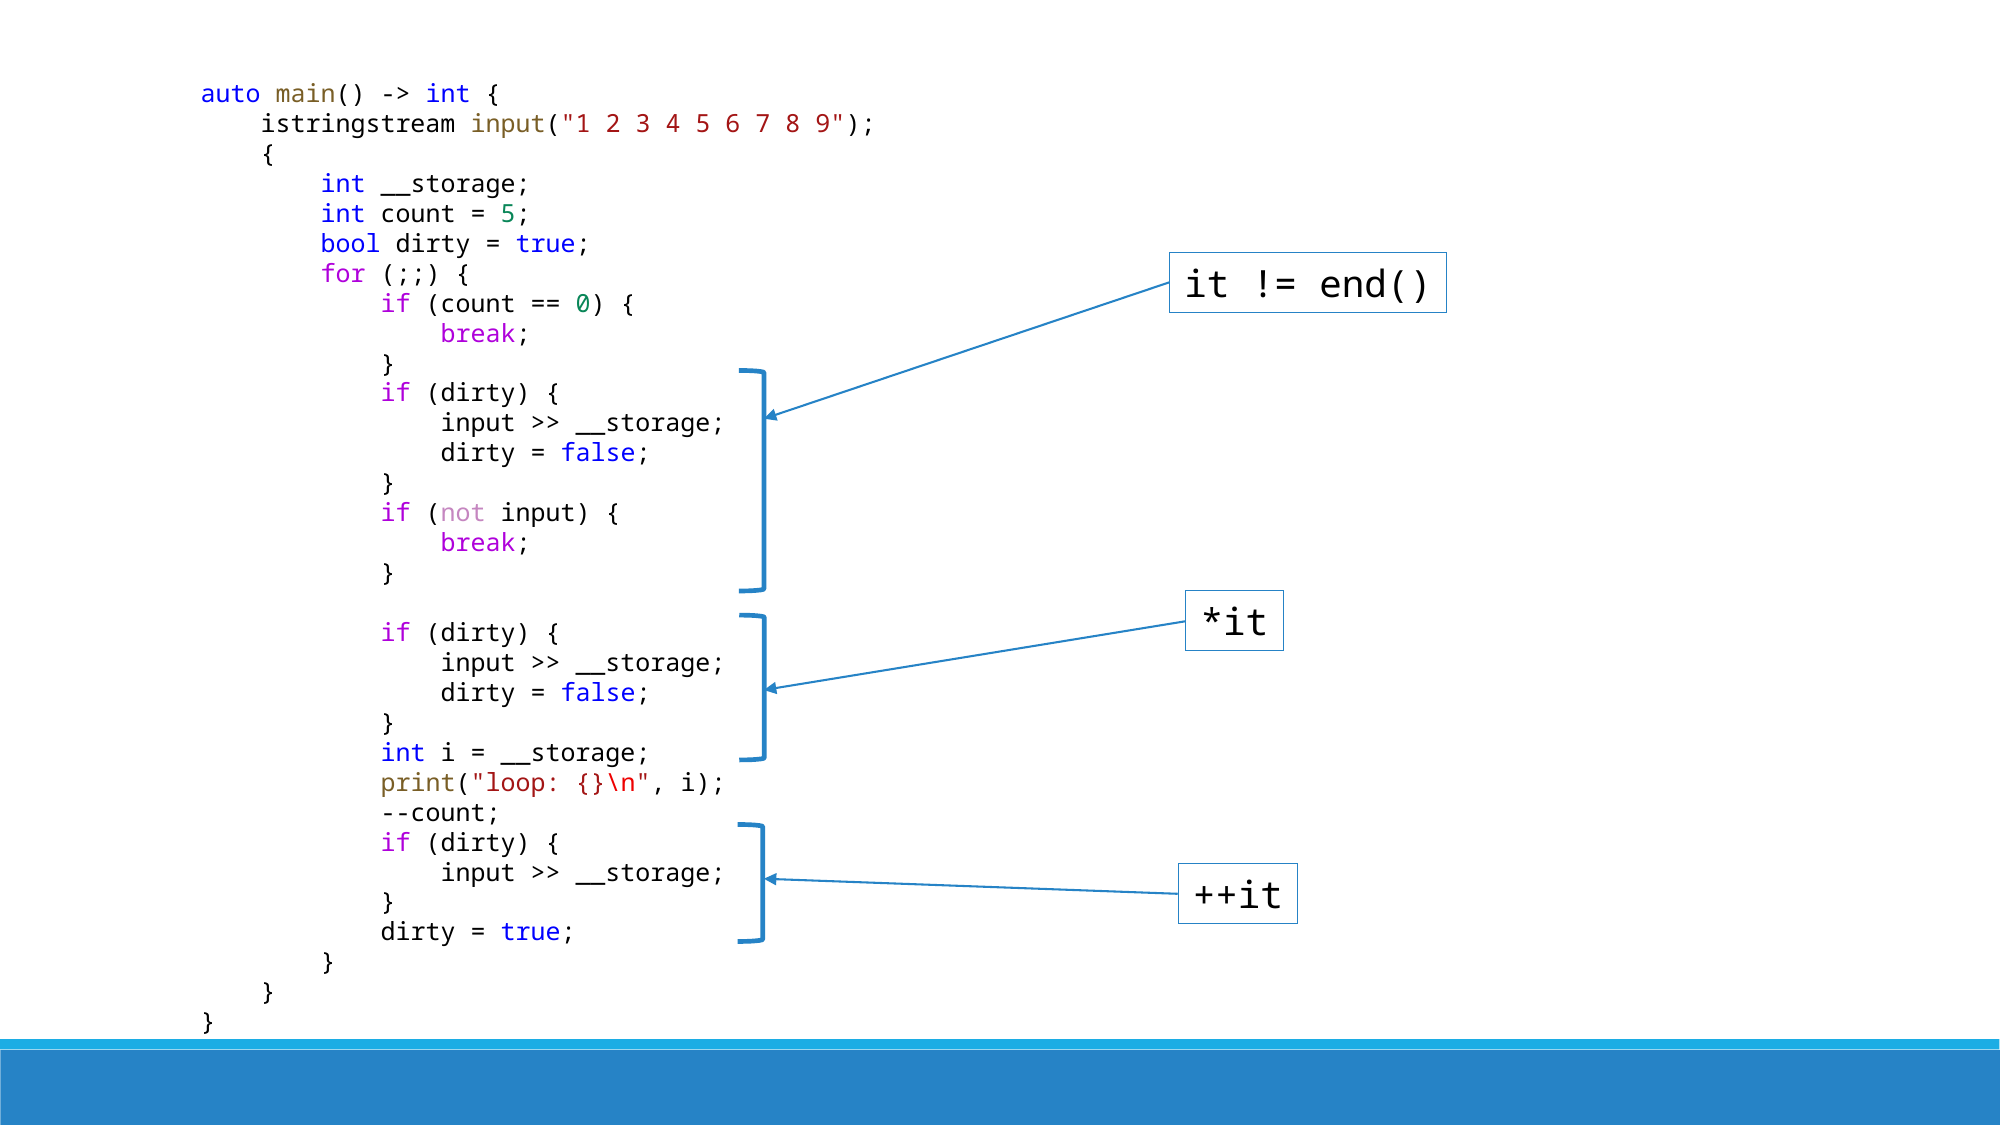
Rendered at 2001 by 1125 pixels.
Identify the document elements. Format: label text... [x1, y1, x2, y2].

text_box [763, 620, 1186, 691]
text_box [739, 614, 766, 761]
text_box ++it [1178, 863, 1298, 924]
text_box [763, 878, 1179, 895]
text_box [763, 282, 1170, 420]
text_box *it [1185, 590, 1284, 651]
text_box auto main() -> int { istringstream input("1 2 3 4 5 6 7 8 9"); { int __storage; int count = 5; bool dirty = true; for (;;) { if (count == 0) { break; } if (dirty) { input >> __storage; dirty = false; } if (not input) { break; } if (dirty) { input >> __storage; dirty = false; } int i = __storage; print("loop: {}\n", i); --count; if (dirty) { input >> __storage; } dirty = true; } } } [185, 70, 891, 1043]
text_box [737, 823, 764, 943]
text_box [738, 369, 765, 592]
text_box it != end() [1169, 252, 1447, 313]
